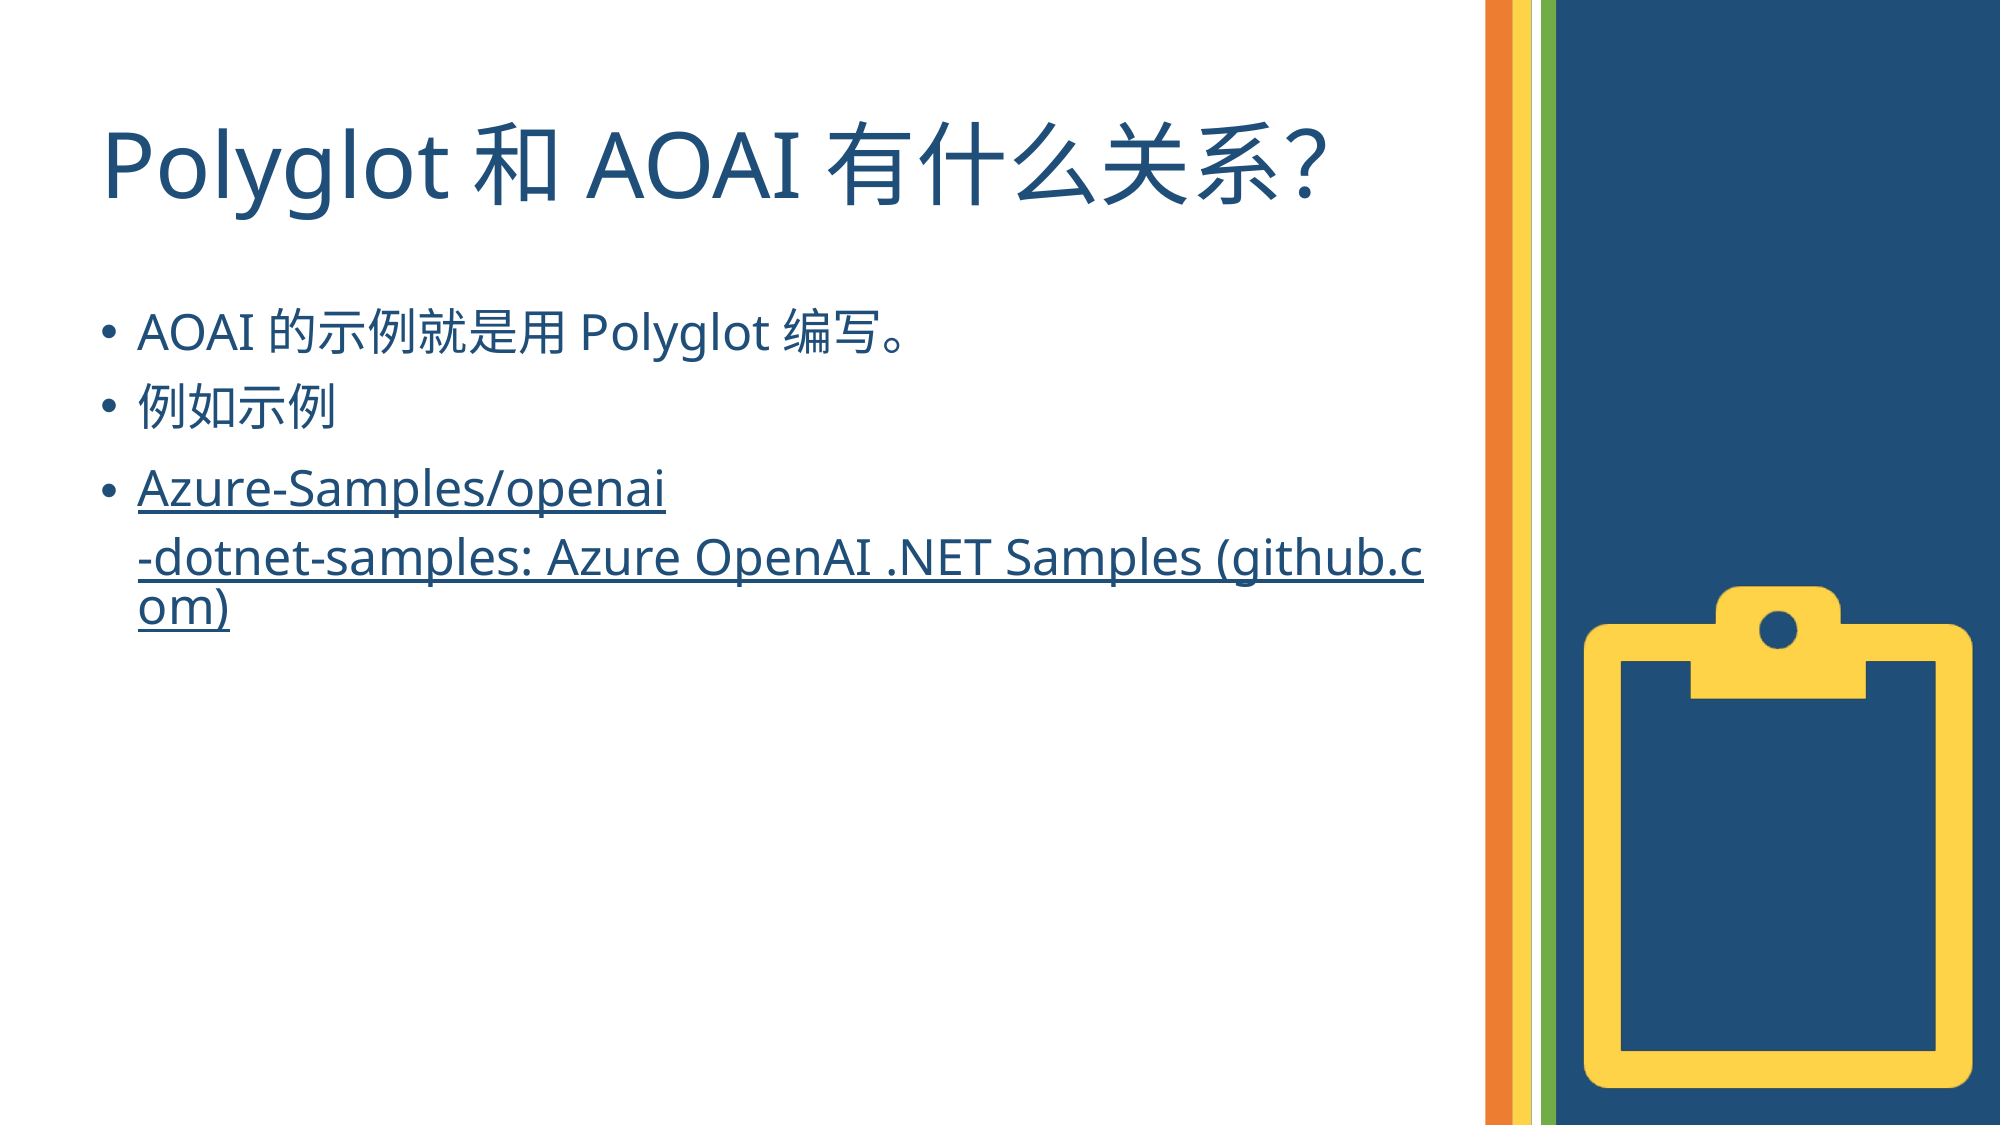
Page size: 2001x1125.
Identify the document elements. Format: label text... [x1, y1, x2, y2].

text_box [1477, 0, 2000, 1125]
list AOAI的示例就是用Polyglot编写。 例如示例 Azure-Samples/openai-dotnet-samples: Azure OpenAI .NET Samples (github.com) [85, 299, 1460, 1014]
title Polyglot和AOAI有什么关系？ [85, 59, 1460, 278]
